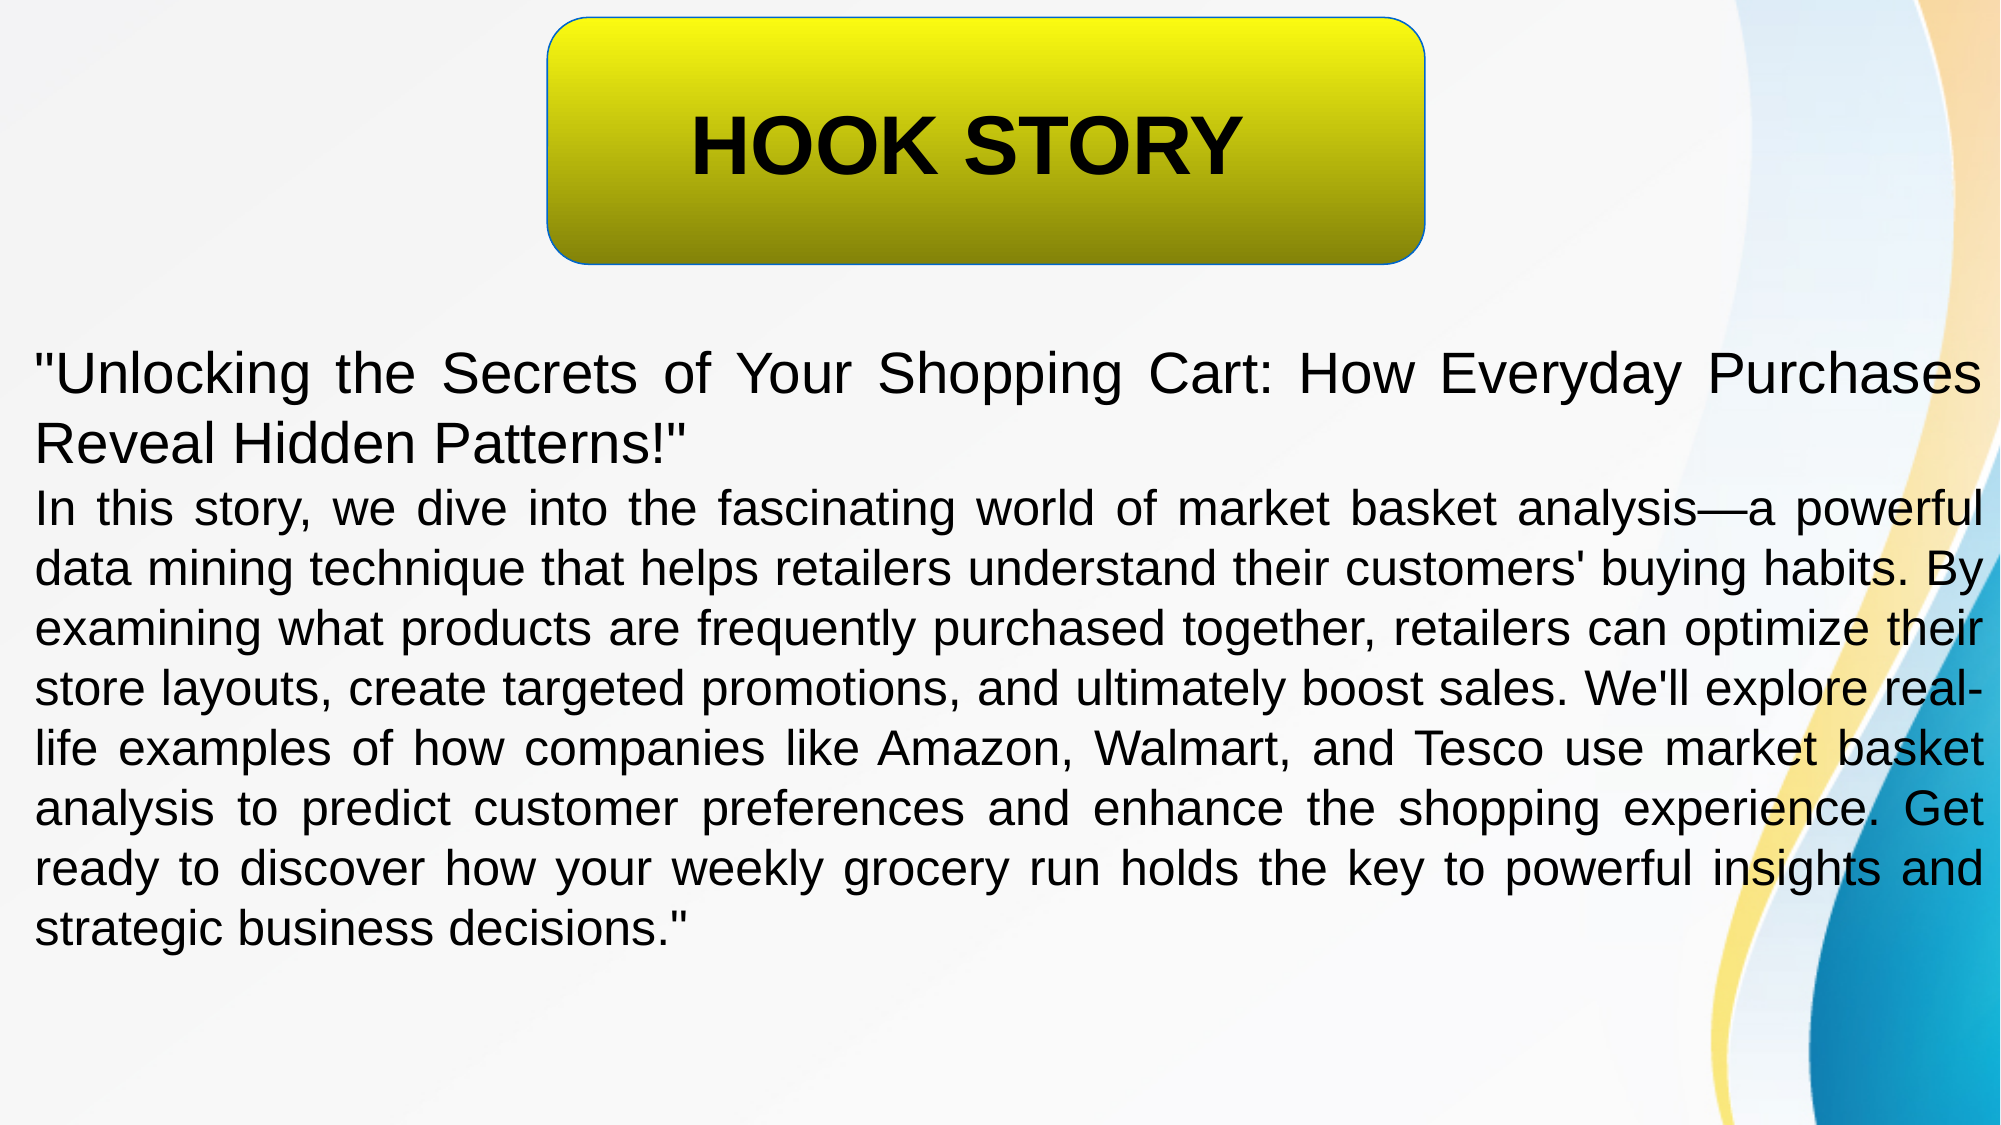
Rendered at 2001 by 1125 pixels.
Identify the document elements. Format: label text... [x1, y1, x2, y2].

text_box HOOK STORY [547, 17, 1425, 265]
picture [0, 0, 2001, 1125]
text_box "Unlocking the Secrets of Your Shopping Cart: How Everyday Purchases Reveal Hidden Patterns!" In this story, we dive into the fascinating world of market basket analysis—a powerful data mining technique that helps retailers understand their customers' buying habits. By examining what products are frequently purchased together, retailers can optimize their store layouts, create targeted promotions, and ultimately boost sales. We'll explore real-life examples of how companies like Amazon, Walmart, and Tesco use market basket analysis to predict customer preferences and enhance the shopping experience. Get ready to discover how your weekly grocery run holds the key to powerful insights and strategic business decisions." [19, 328, 2000, 1125]
